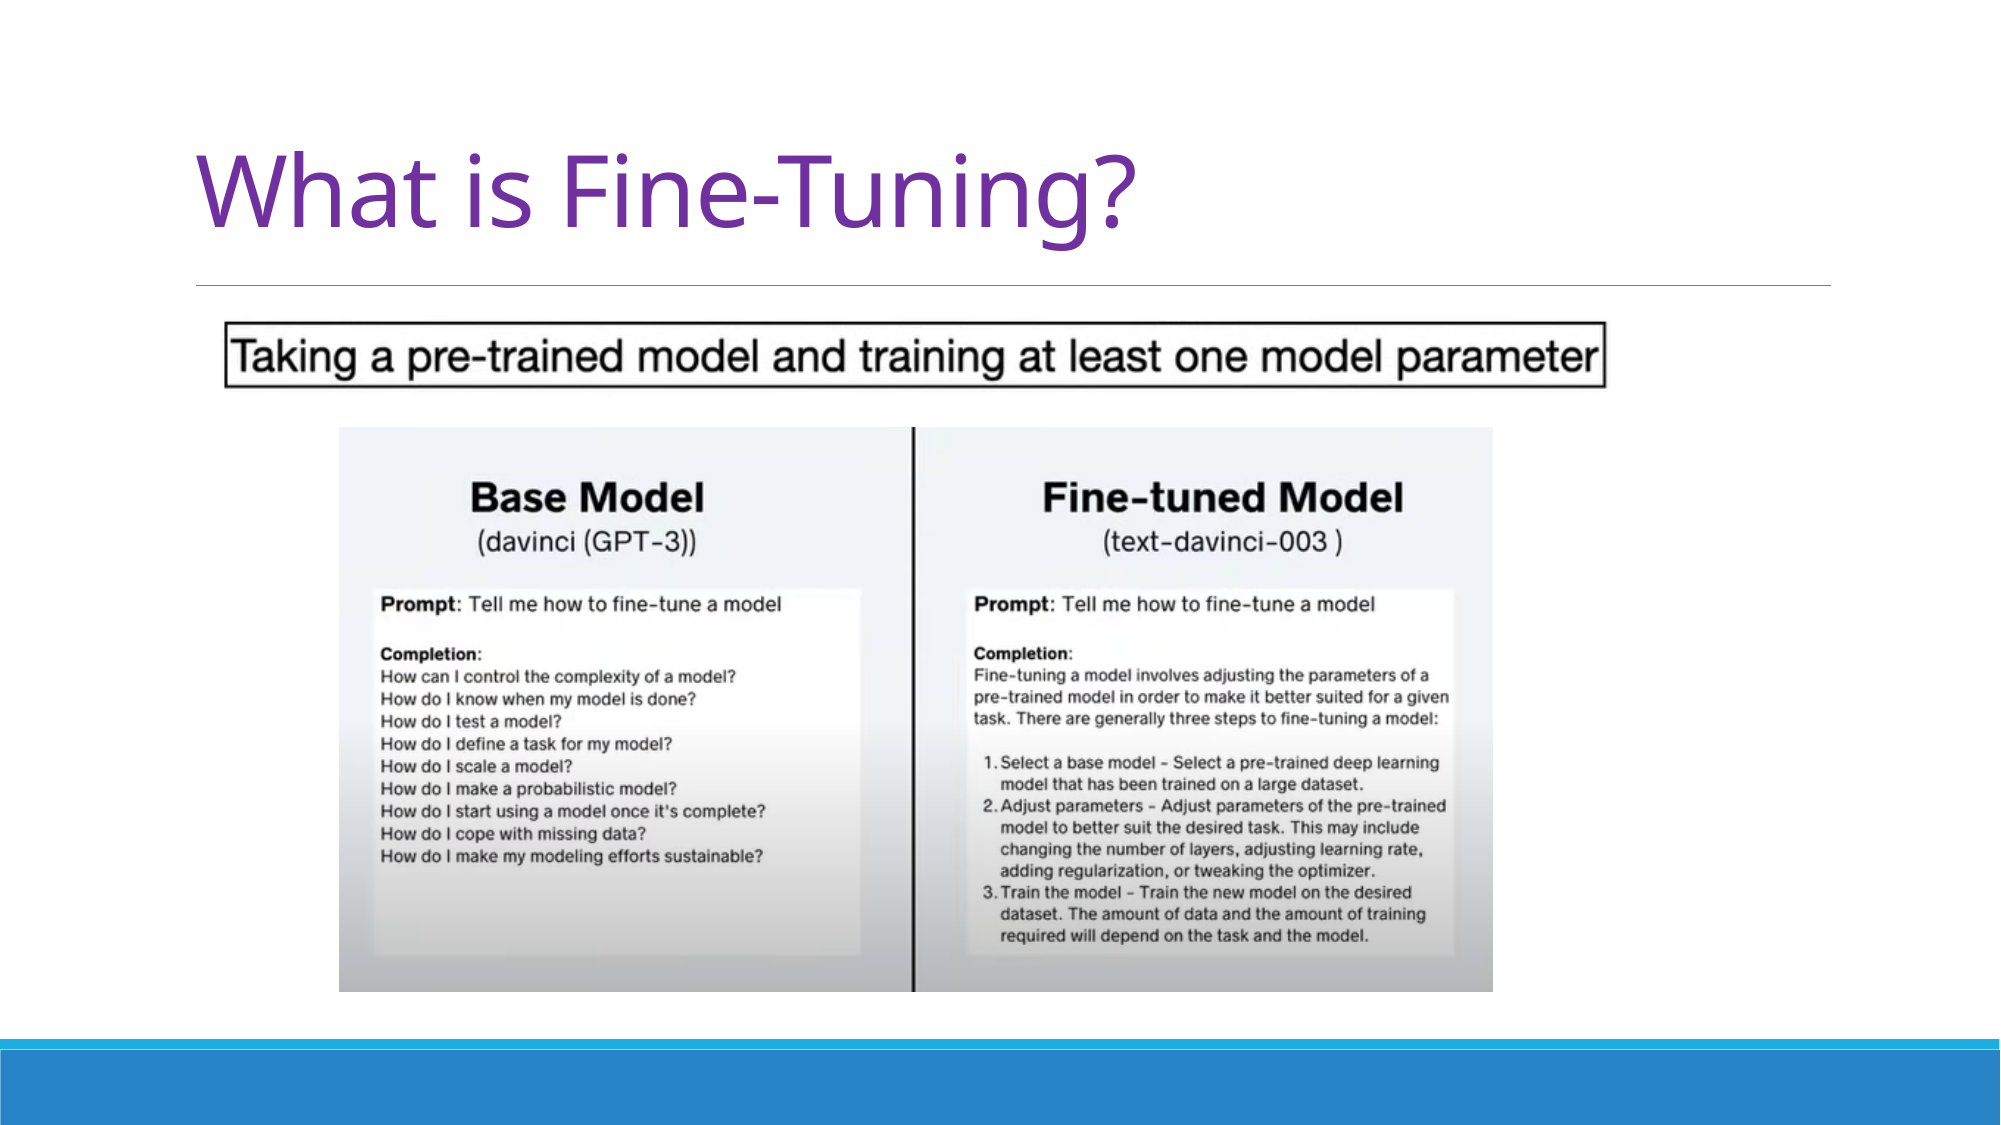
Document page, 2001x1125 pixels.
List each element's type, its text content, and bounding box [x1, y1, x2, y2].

title What is Fine-Tuning? [180, 47, 1830, 255]
picture [220, 314, 1612, 397]
picture [339, 426, 1493, 993]
